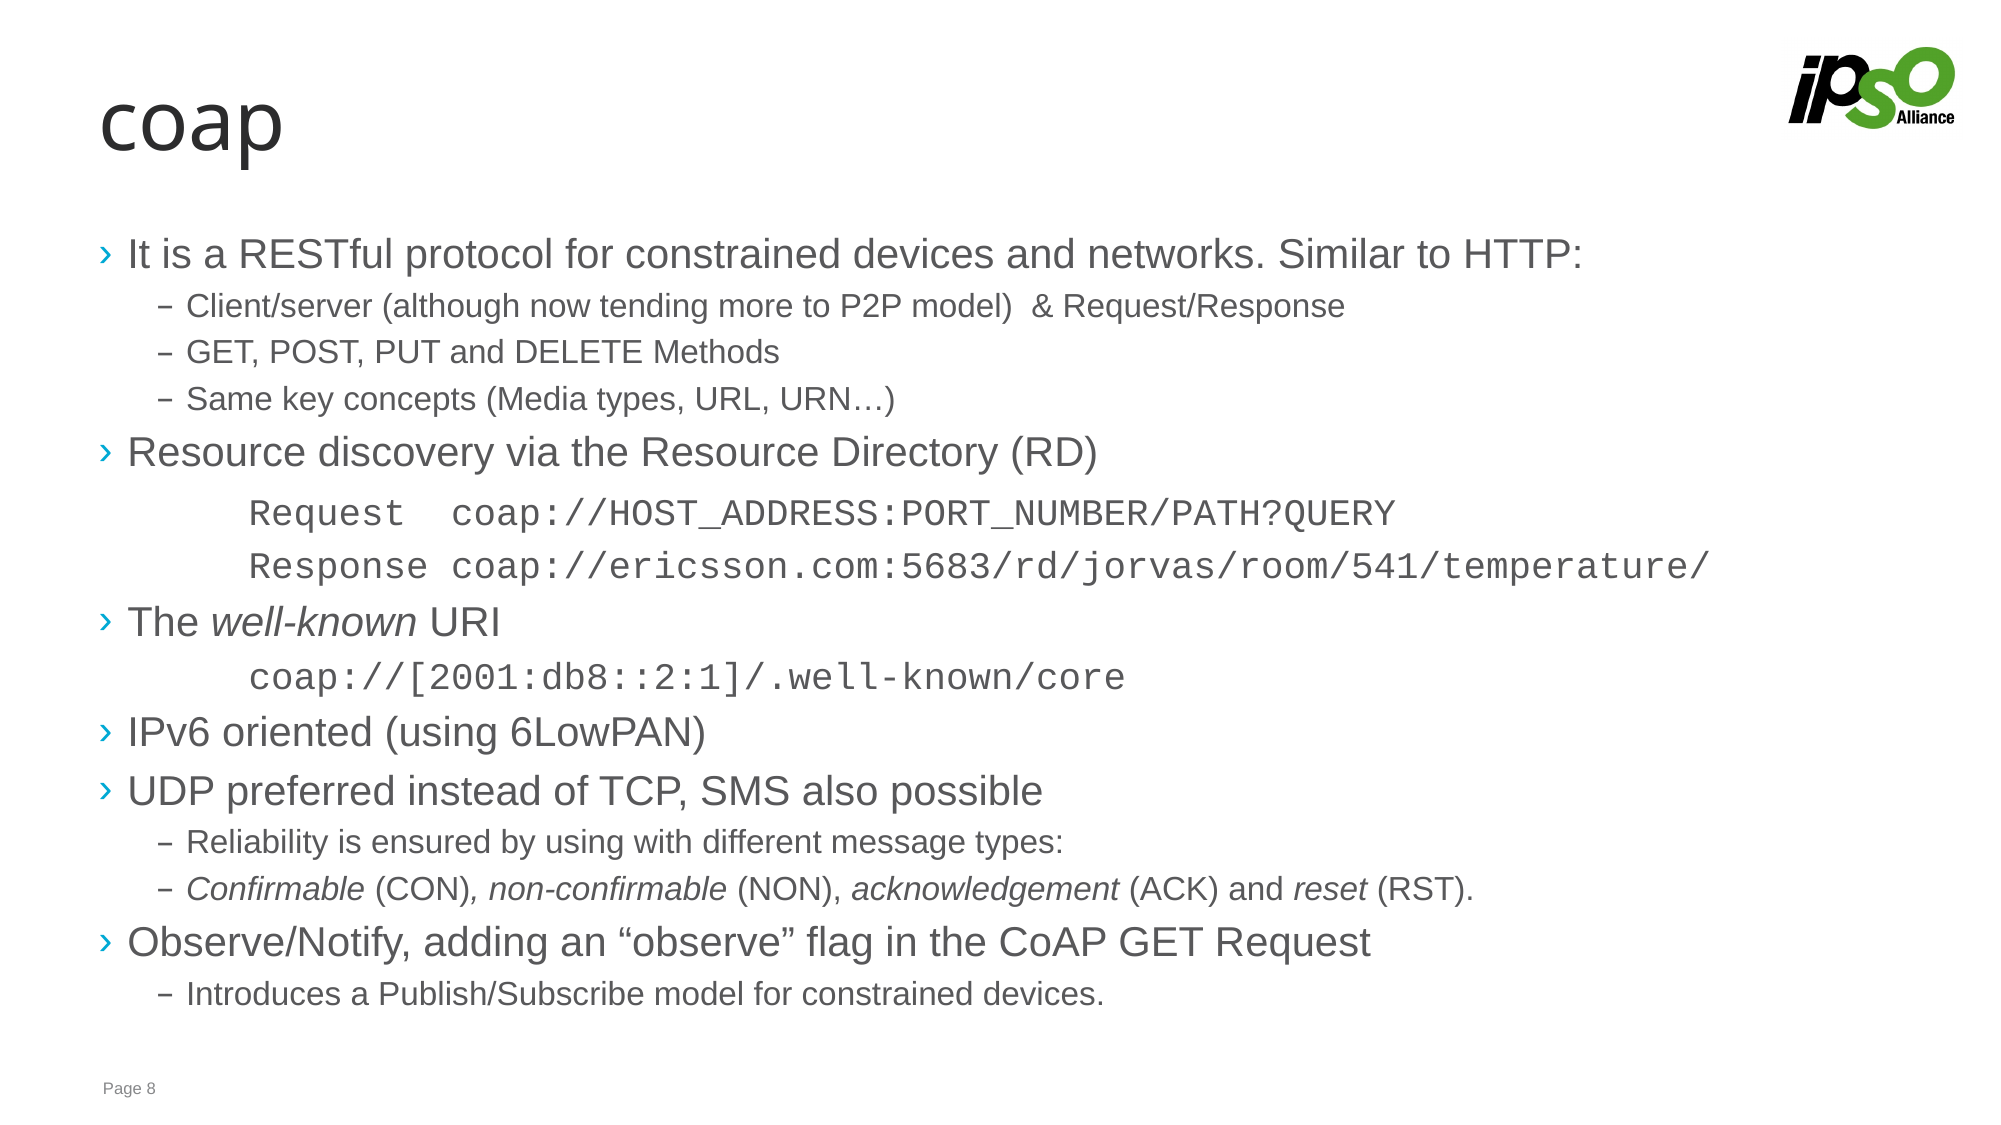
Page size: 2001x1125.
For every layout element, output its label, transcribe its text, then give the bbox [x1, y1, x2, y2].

picture [1781, 37, 1963, 140]
list It is a RESTful protocol for constrained devices and networks. Similar to HTTP: Client/server (although now tending more to P2P model) & Request/Response GET, POST, PUT and DELETE Methods Same key concepts (Media types, URL, URN…) Resource discovery via the Resource Directory (RD) Request coap://HOST_ADDRESS:PORT_NUMBER/PATH?QUERY Response coap://ericsson.com:5683/rd/jorvas/room/541/temperature/ The well-known URI coap://[2001:db8::2:1]/.well-known/core IPv6 oriented (using 6LowPAN) UDP preferred instead of TCP, SMS also possible Reliability is ensured by using with different message types: Confirmable (CON), non-confirmable (NON), acknowledgement (ACK) and reset (RST). Observe/Notify, adding an “observe” flag in the CoAP GET Request Introduces a Publish/Subscribe model for constrained devices. [86, 227, 1796, 1053]
title coap [86, 39, 1796, 218]
